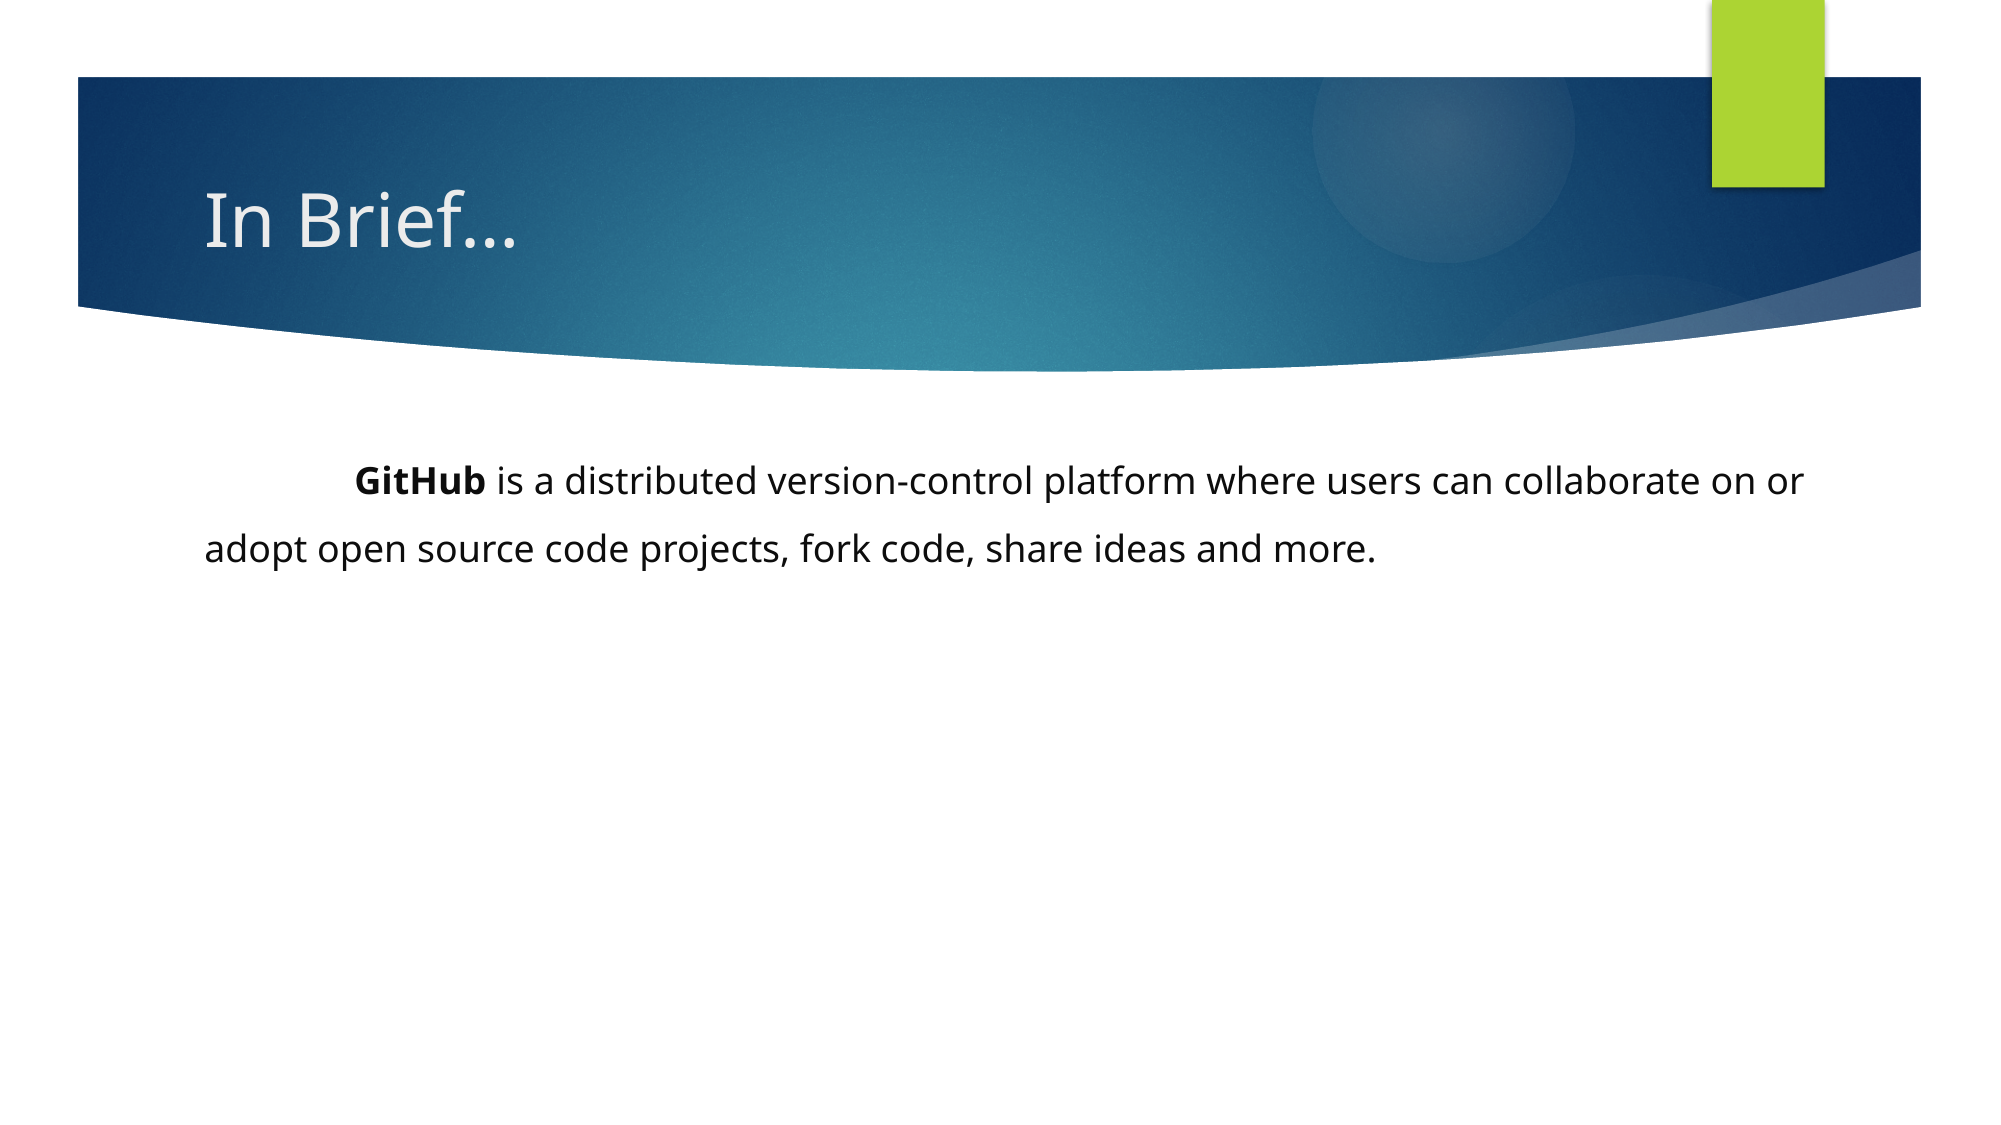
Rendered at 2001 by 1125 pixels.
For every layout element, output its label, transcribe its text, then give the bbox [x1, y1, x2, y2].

title In Brief… [189, 159, 1627, 276]
list GitHub is a distributed version-control platform where users can collaborate on or adopt open source code projects, fork code, share ideas and more. [189, 427, 1880, 988]
